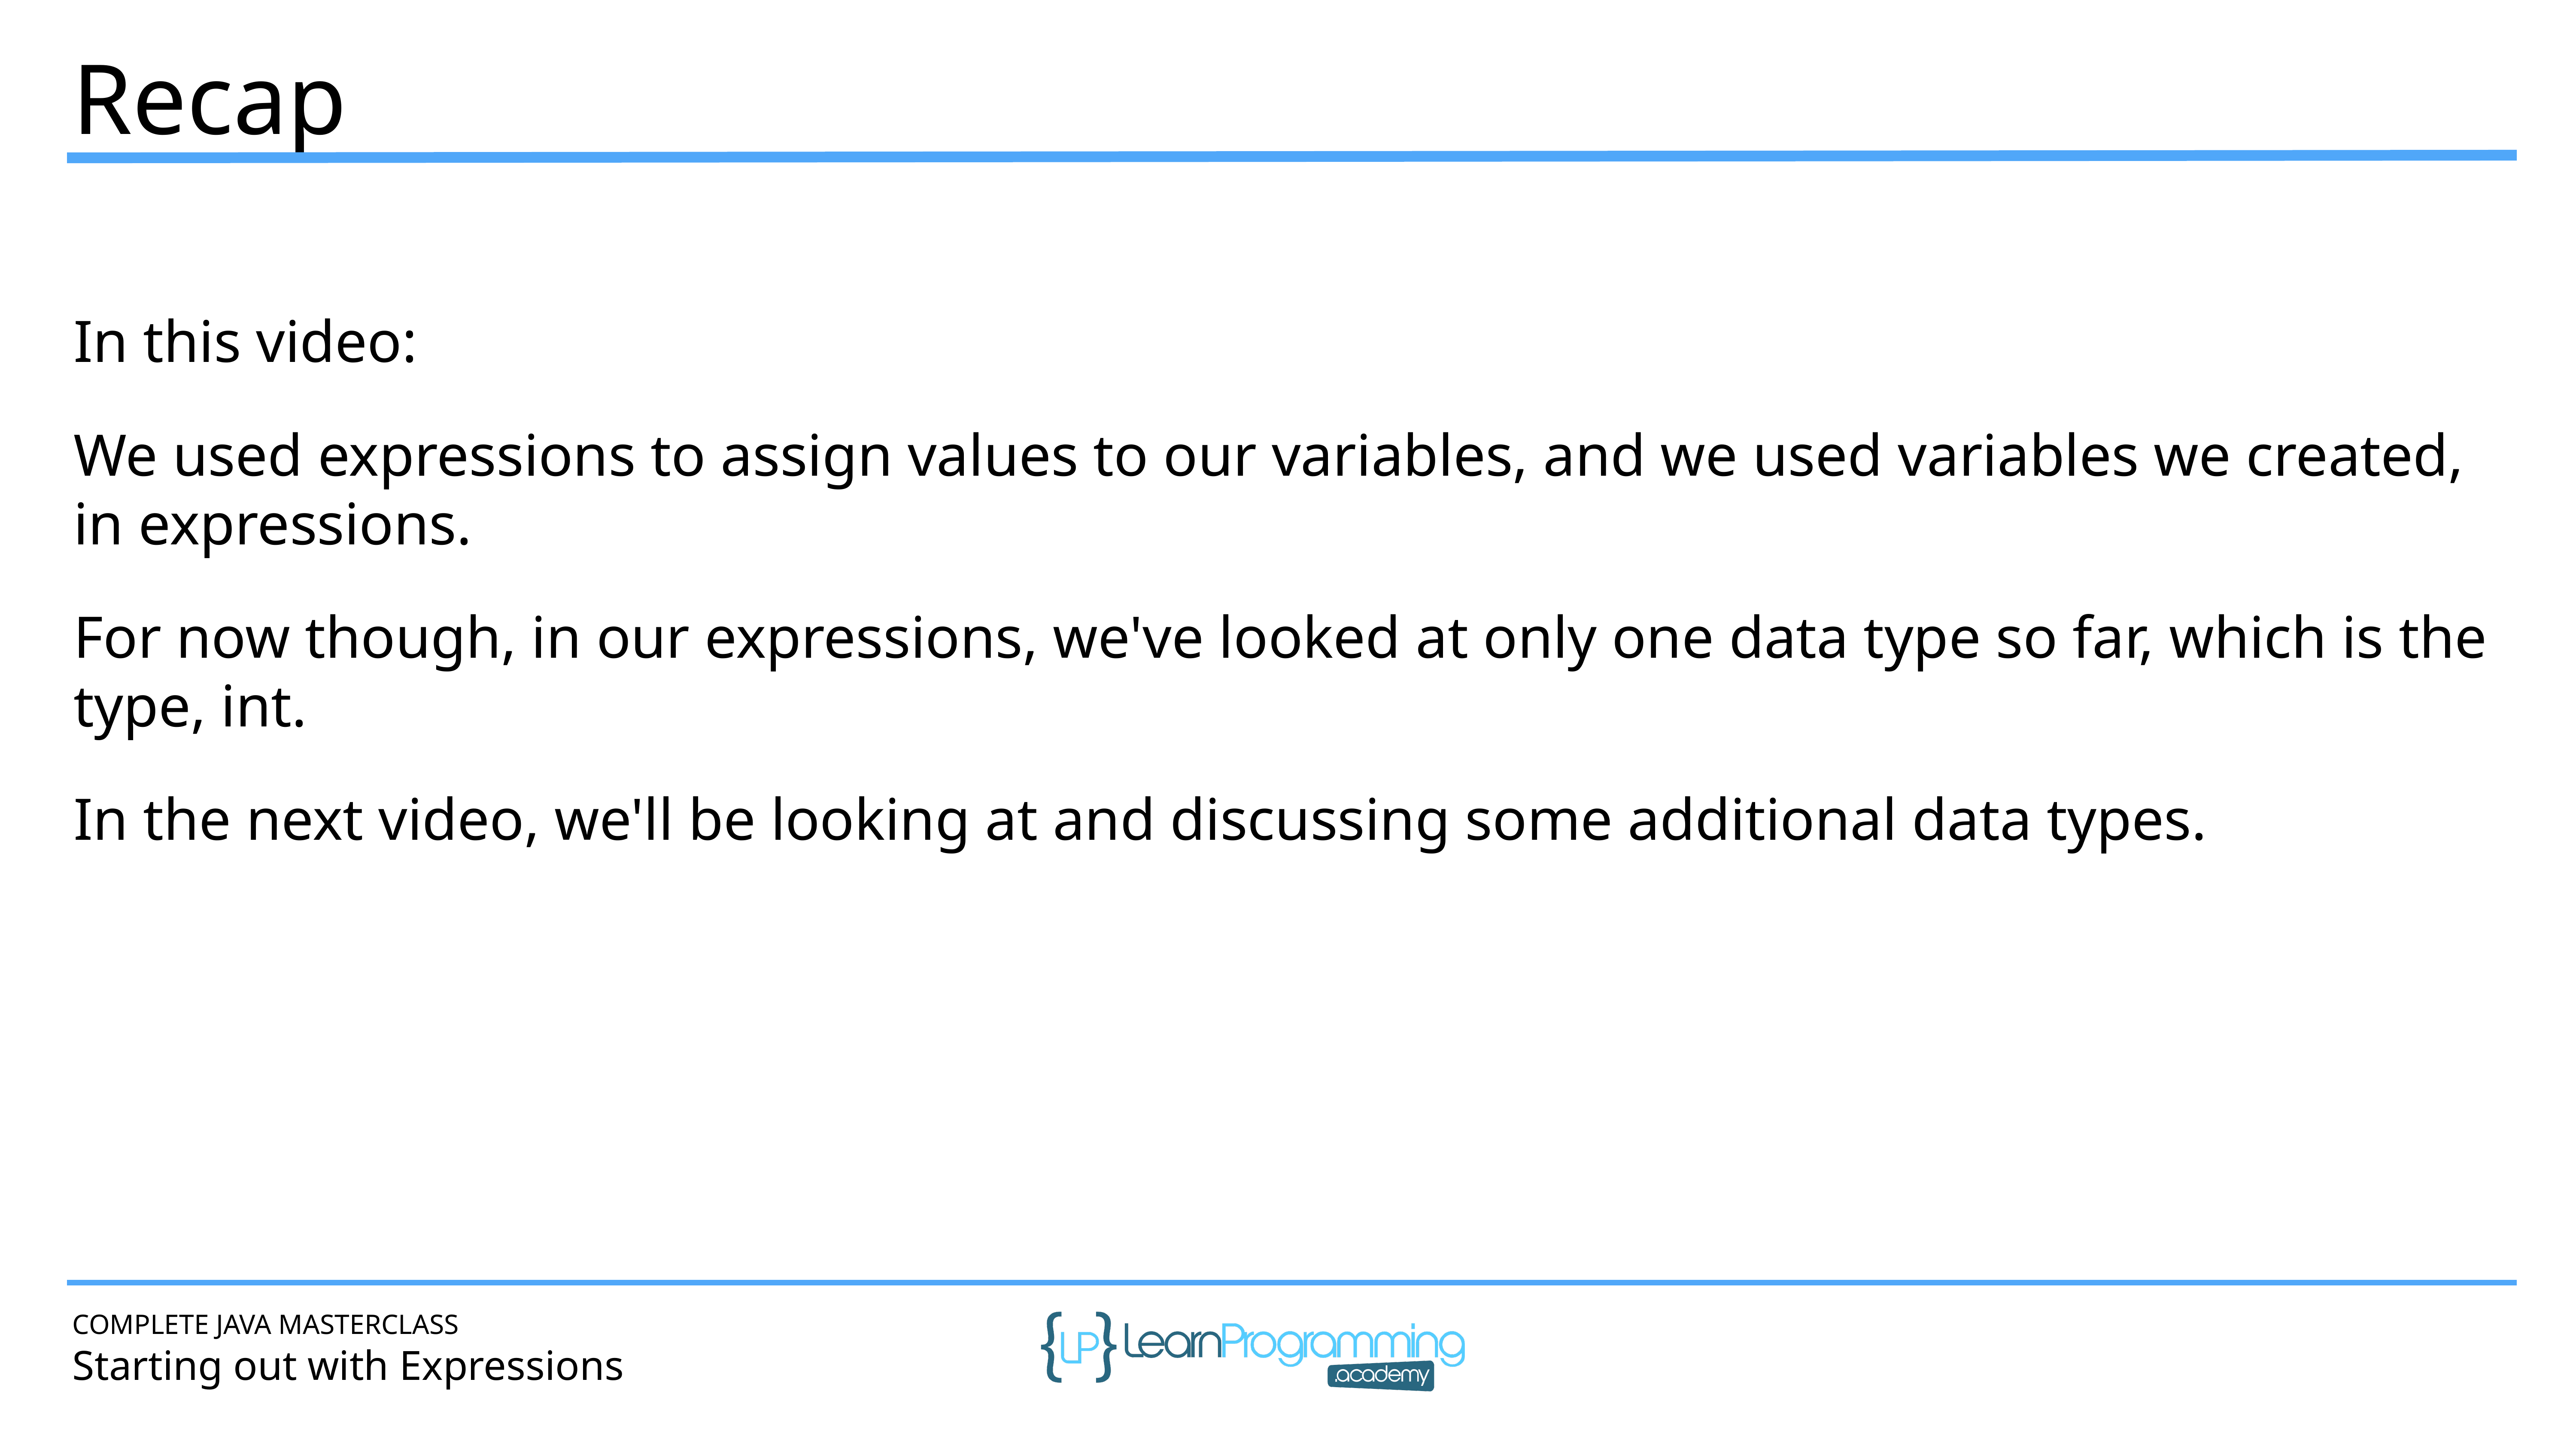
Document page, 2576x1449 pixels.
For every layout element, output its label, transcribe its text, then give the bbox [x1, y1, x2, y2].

text_box Recap [67, 32, 353, 152]
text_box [67, 155, 2517, 158]
text_box In this video: We used expressions to assign values to our variables, and we used variables we created, in expressions. For now though, in our expressions, we've looked at only one data type so far, which is the type, int. In the next video, we'll be looking at and discussing some additional data types. [67, 301, 2517, 1139]
picture [1032, 1302, 1477, 1400]
text_box COMPLETE JAVA MASTERCLASS Starting out with Expressions [67, 1302, 1030, 1394]
